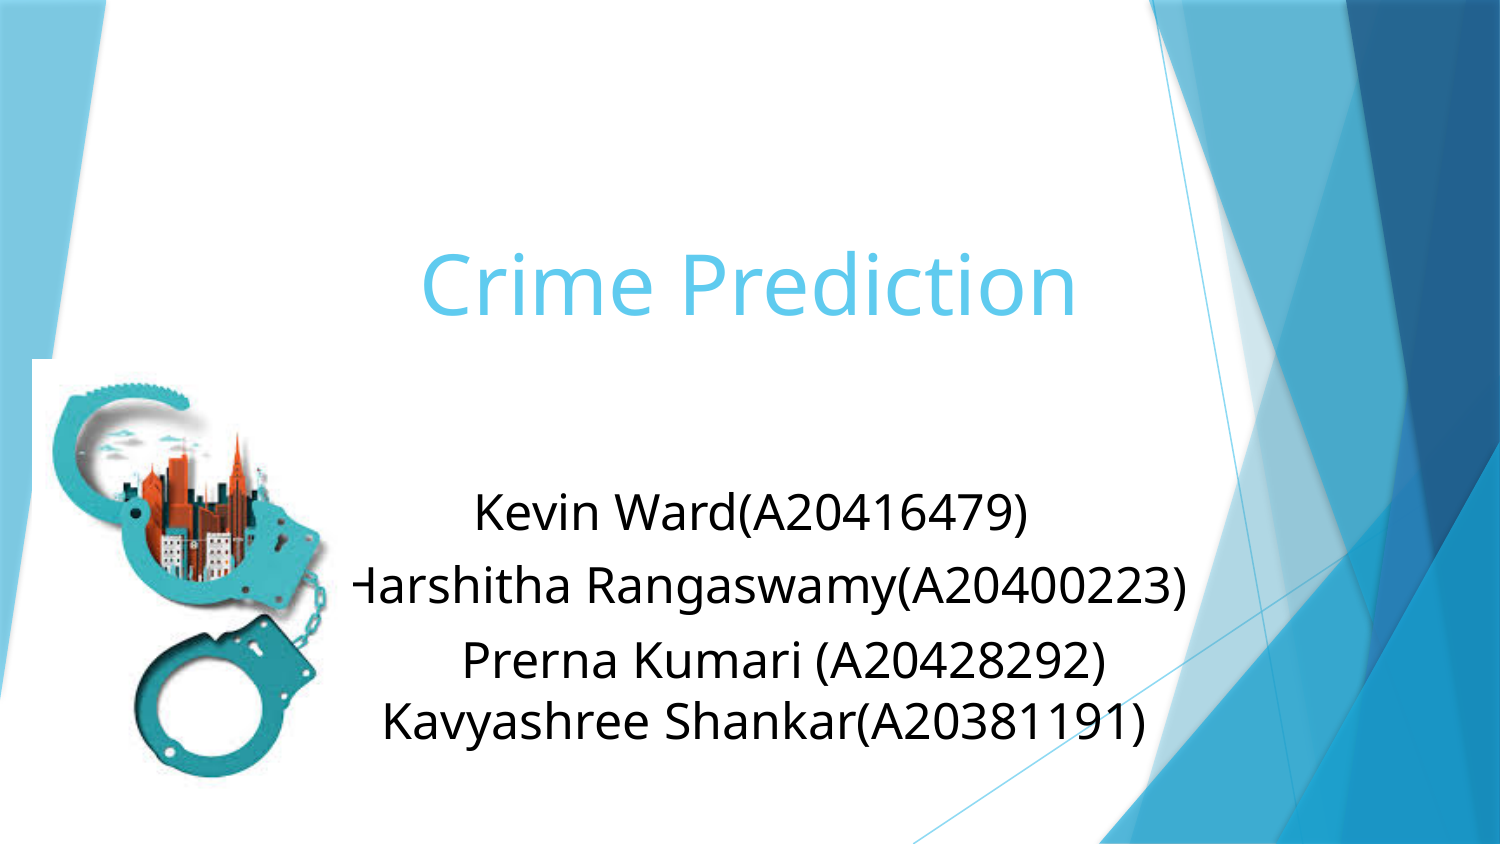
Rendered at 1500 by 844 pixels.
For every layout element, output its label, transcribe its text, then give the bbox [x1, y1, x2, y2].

picture [32, 359, 353, 803]
subtitle Kevin Ward(A20416479) Harshitha Rangaswamy(A20400223) Prerna Kumari (A20428292) Kavyashree Shankar(A20381191) [357, 464, 1478, 802]
title Crime Prediction [51, 117, 1449, 347]
